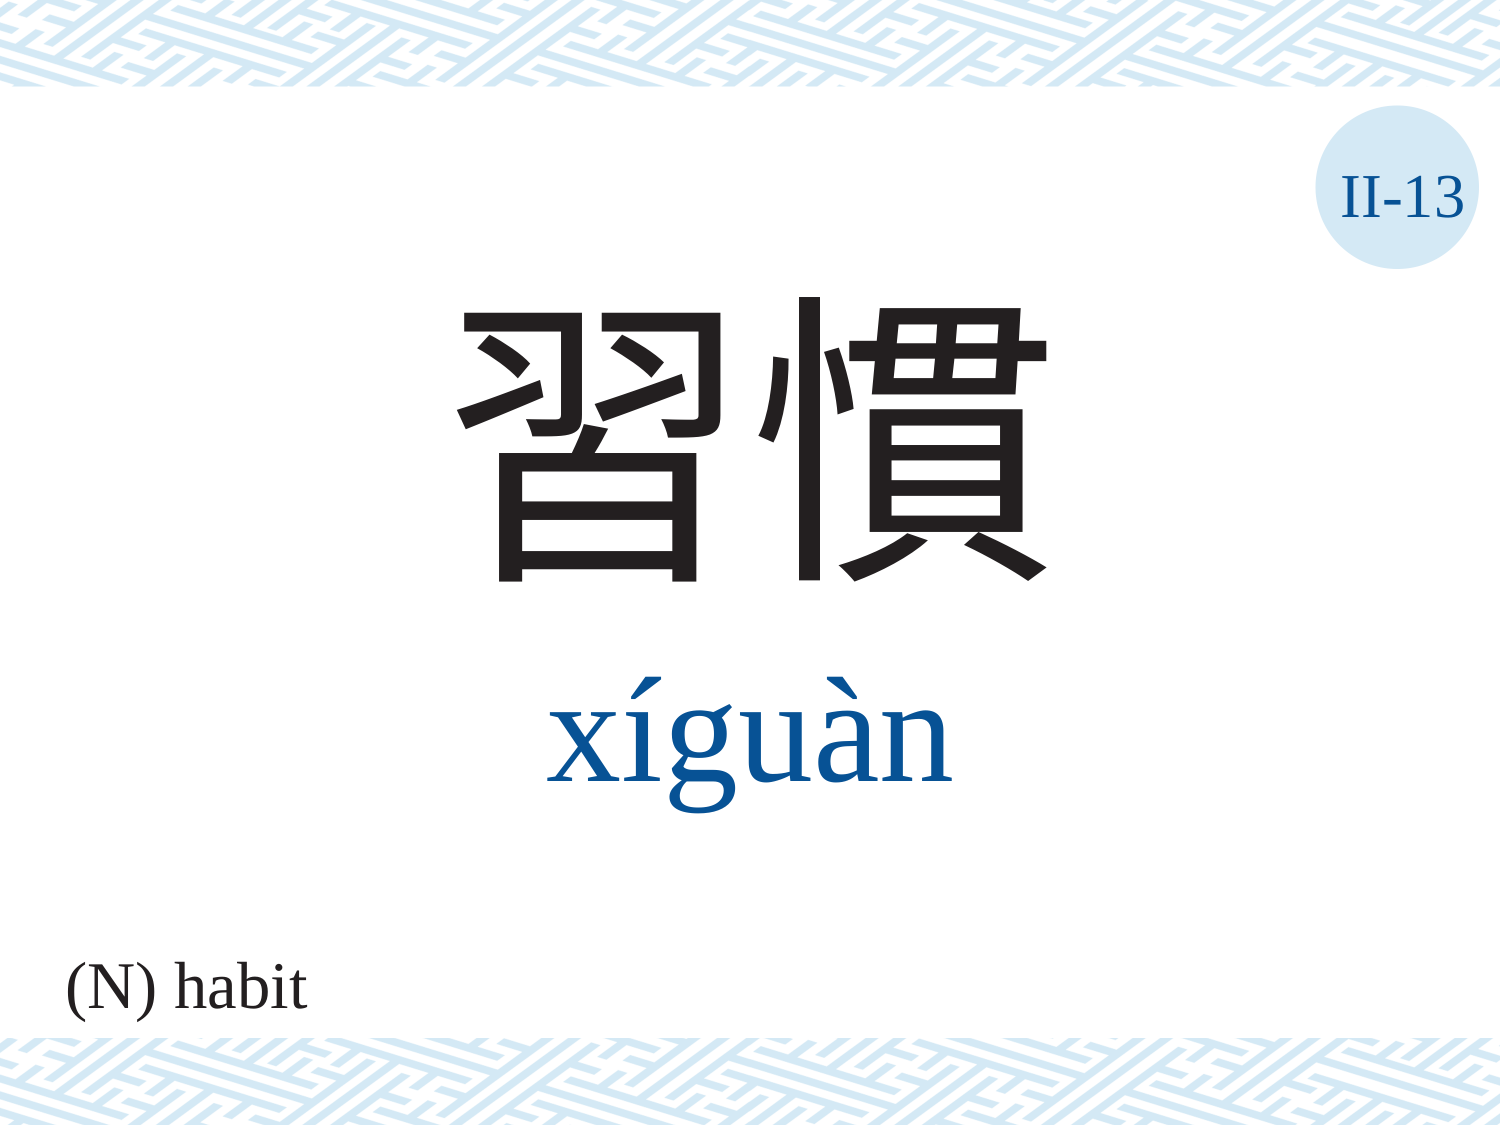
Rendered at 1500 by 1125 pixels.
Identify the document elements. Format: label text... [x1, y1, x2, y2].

text_box (N) habit [62, 942, 310, 1023]
text_box II-13 習慣 xíguàn [439, 154, 1467, 812]
picture [0, 0, 1500, 1125]
